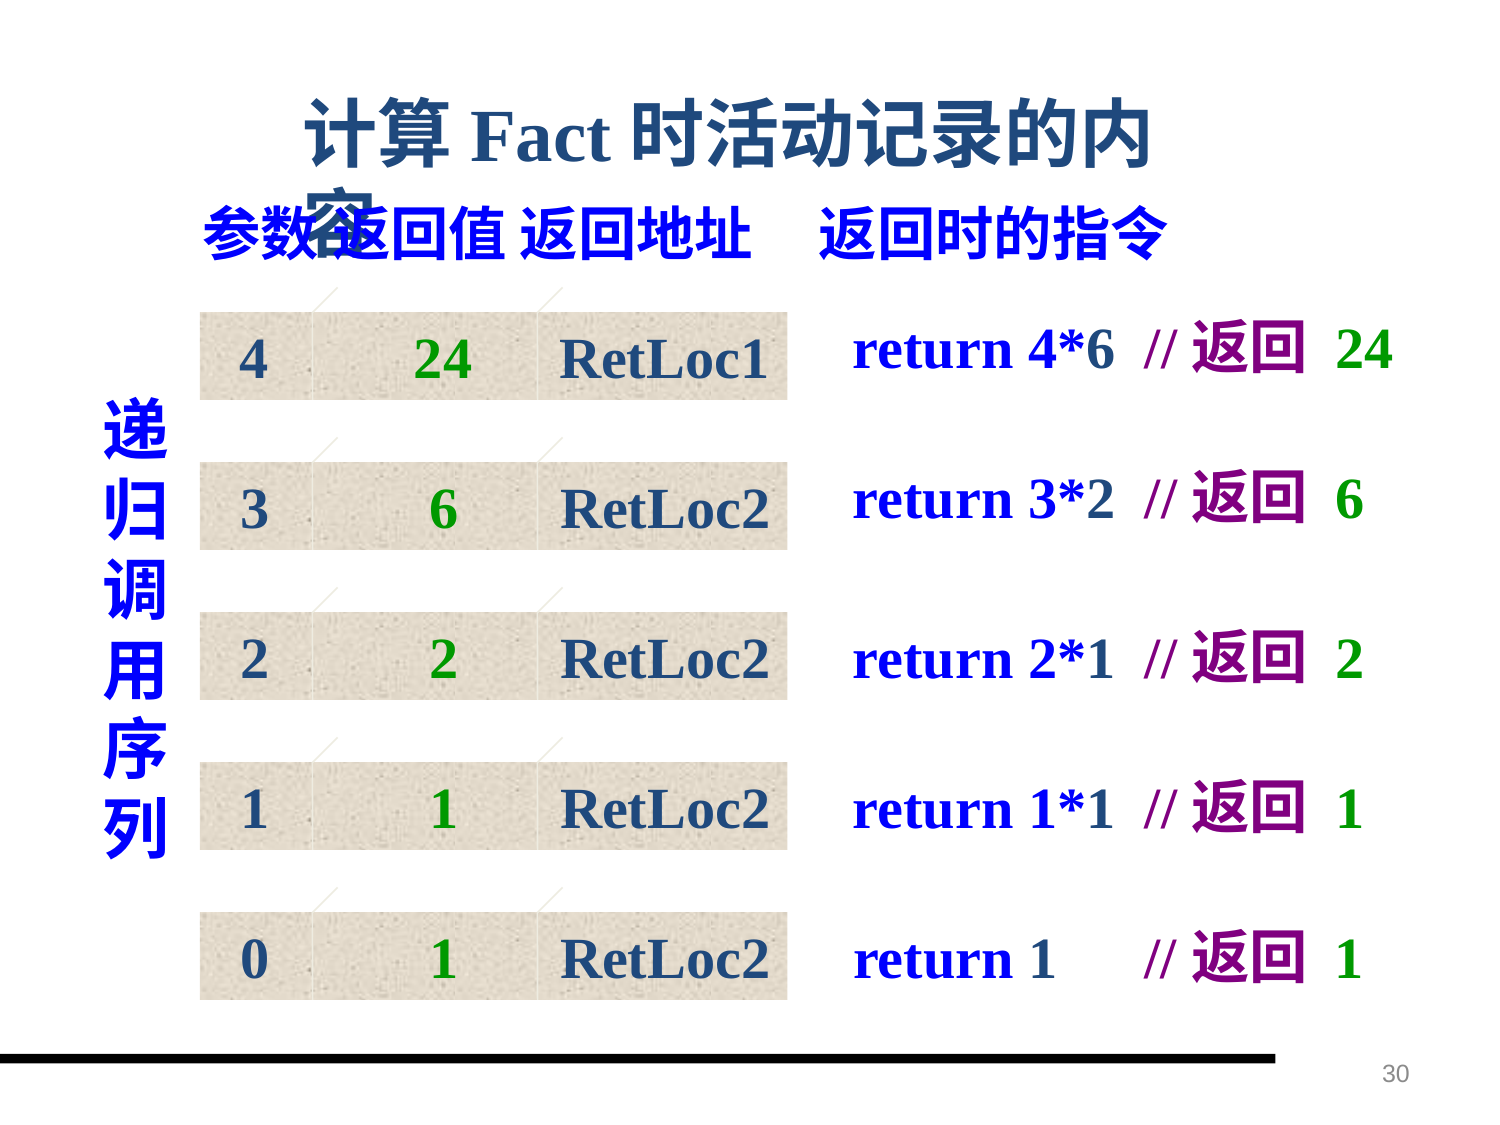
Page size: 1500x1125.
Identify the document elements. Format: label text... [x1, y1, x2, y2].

text_box 3 6 RetLoc2 [538, 462, 788, 548]
text_box 0 1 RetLoc2 [538, 912, 788, 998]
text_box 2 2 RetLoc2 [538, 612, 788, 698]
text_box 4 24 RetLoc1 [538, 312, 788, 398]
text_box 递归调用序列 [87, 380, 178, 875]
text_box 3 6 RetLoc2 [226, 462, 537, 548]
text_box [199, 312, 312, 400]
text_box 4 24 RetLoc1 [225, 312, 537, 398]
text_box 计算Fact时活动记录的内容 [287, 79, 1238, 189]
text_box 1 1 RetLoc2 [538, 762, 800, 848]
text_box [199, 762, 312, 850]
text_box 参数 返回值 返回地址 返回时的指令 [187, 189, 1388, 275]
text_box 0 1 RetLoc2 [226, 912, 537, 998]
text_box return 1*1 //返回 1 [838, 762, 1394, 848]
text_box return 3*2 //返回 6 [838, 452, 1394, 538]
text_box return 2*1 //返回 2 [838, 612, 1394, 698]
slide_number 30 [1074, 1042, 1425, 1103]
text_box 2 2 RetLoc2 [226, 612, 537, 698]
text_box return 1 //返回 1 [838, 912, 1394, 998]
text_box [199, 612, 312, 700]
text_box return 4*6 //返回 24 [838, 302, 1438, 388]
text_box 1 1 RetLoc2 [226, 762, 537, 848]
text_box [199, 462, 312, 550]
text_box [199, 912, 312, 1000]
